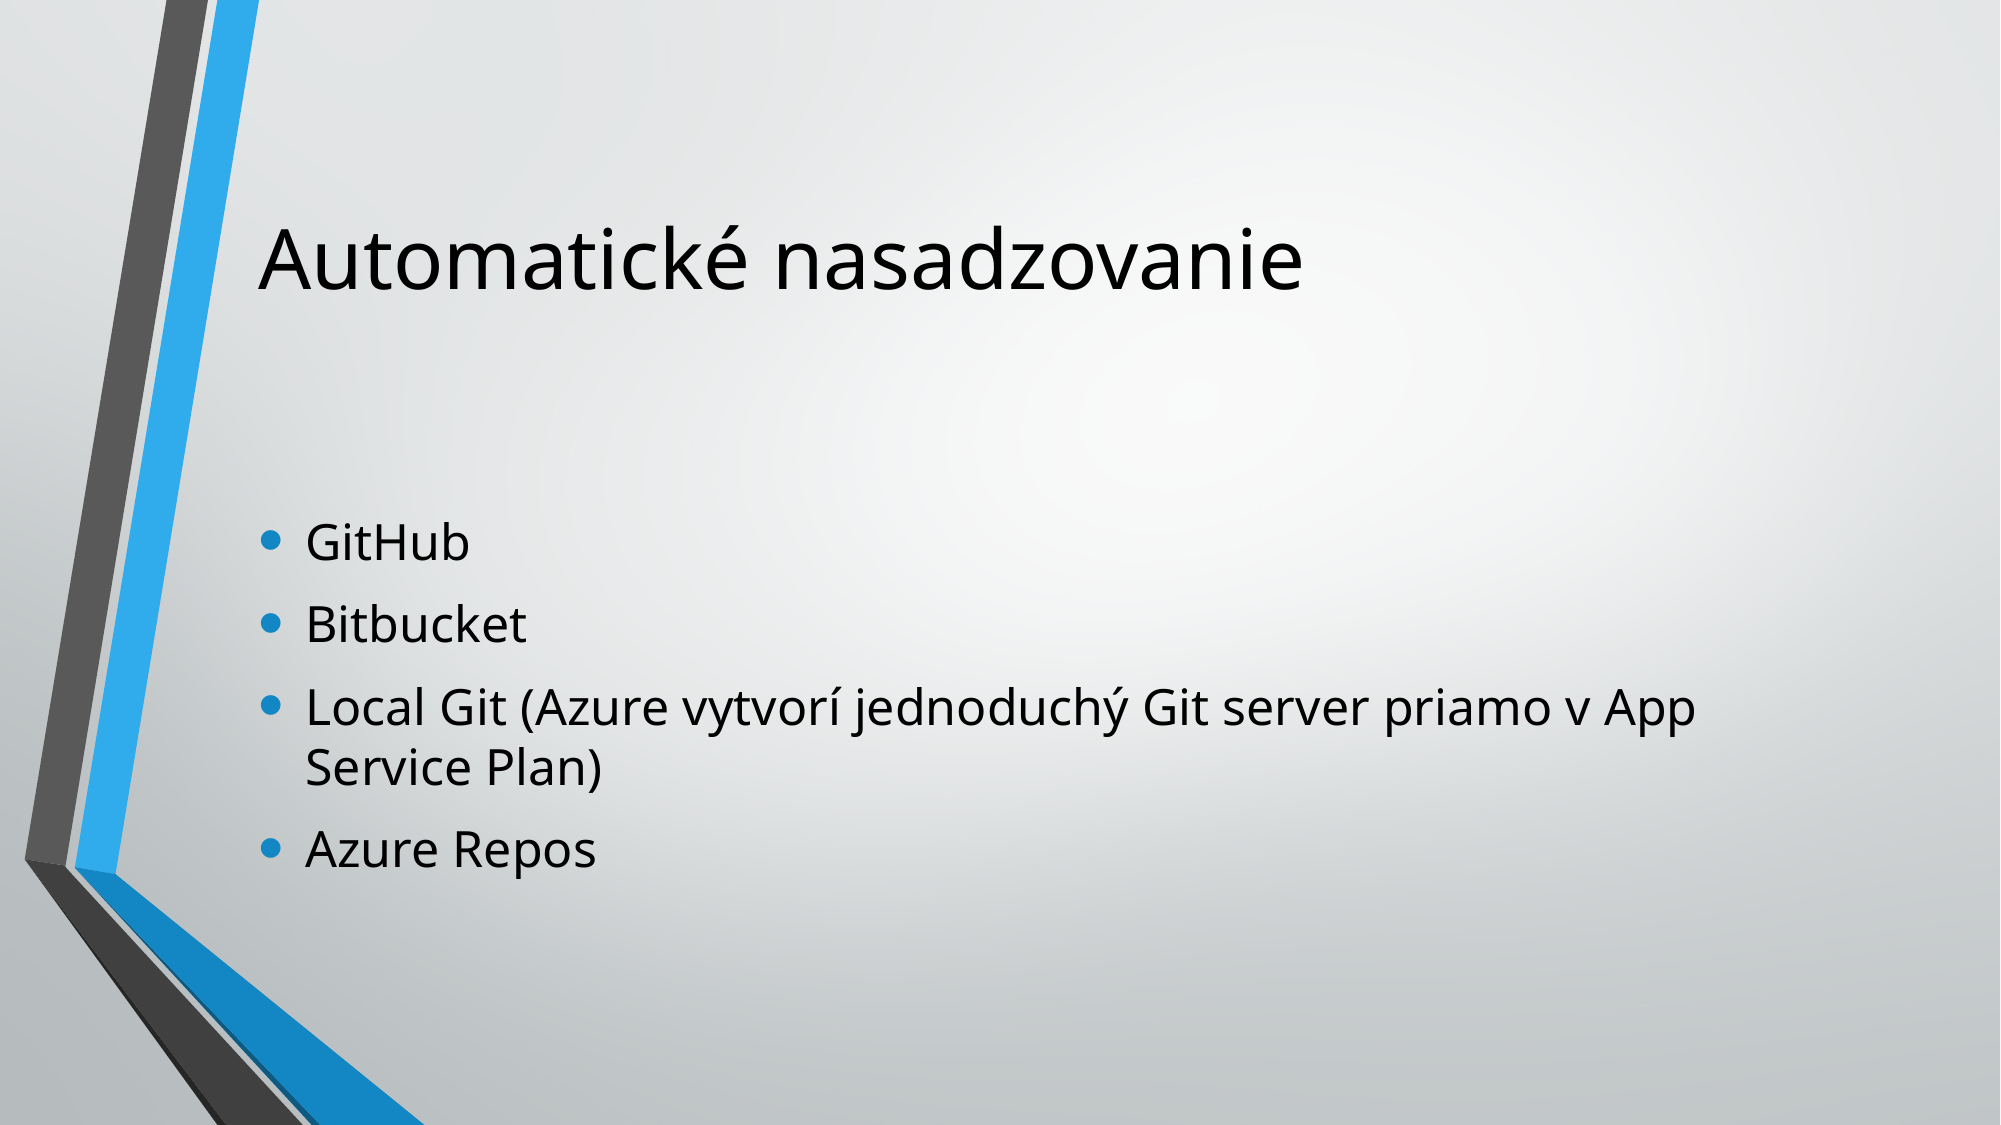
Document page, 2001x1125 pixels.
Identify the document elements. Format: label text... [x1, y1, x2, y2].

title Automatické nasadzovanie [243, 112, 1887, 400]
list GitHub Bitbucket Local Git (Azure vytvorí jednoduchý Git server priamo v App Service Plan) Azure Repos [243, 437, 1887, 950]
